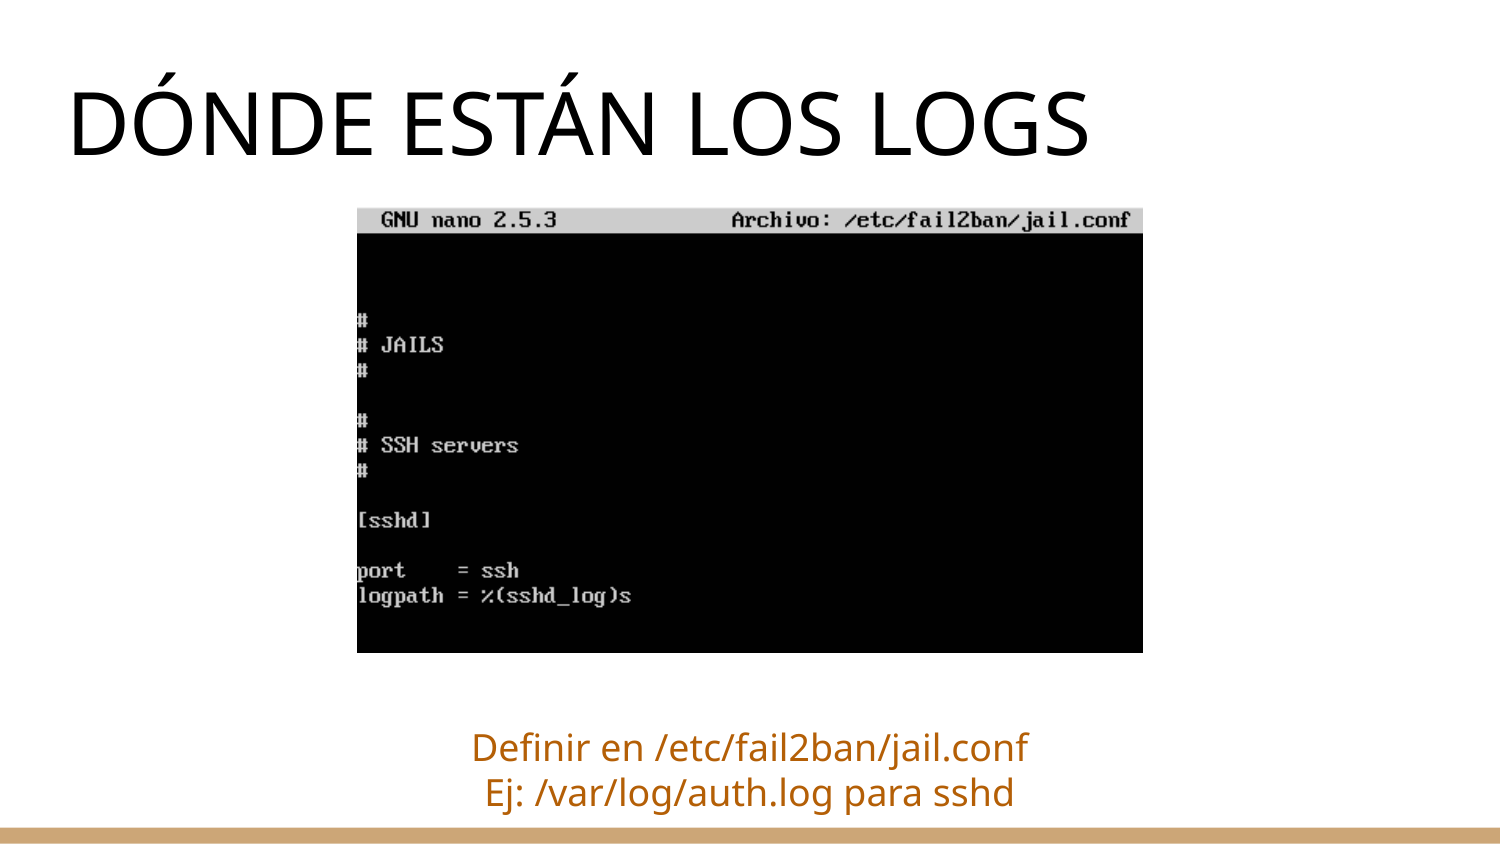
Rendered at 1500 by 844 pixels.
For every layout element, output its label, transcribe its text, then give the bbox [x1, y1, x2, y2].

text_box Definir en /etc/fail2ban/jail.conf Ej: /var/log/auth.log para sshd [451, 708, 1049, 818]
title DÓNDE ESTÁN LOS LOGS [51, 51, 1449, 189]
picture [357, 207, 1143, 654]
